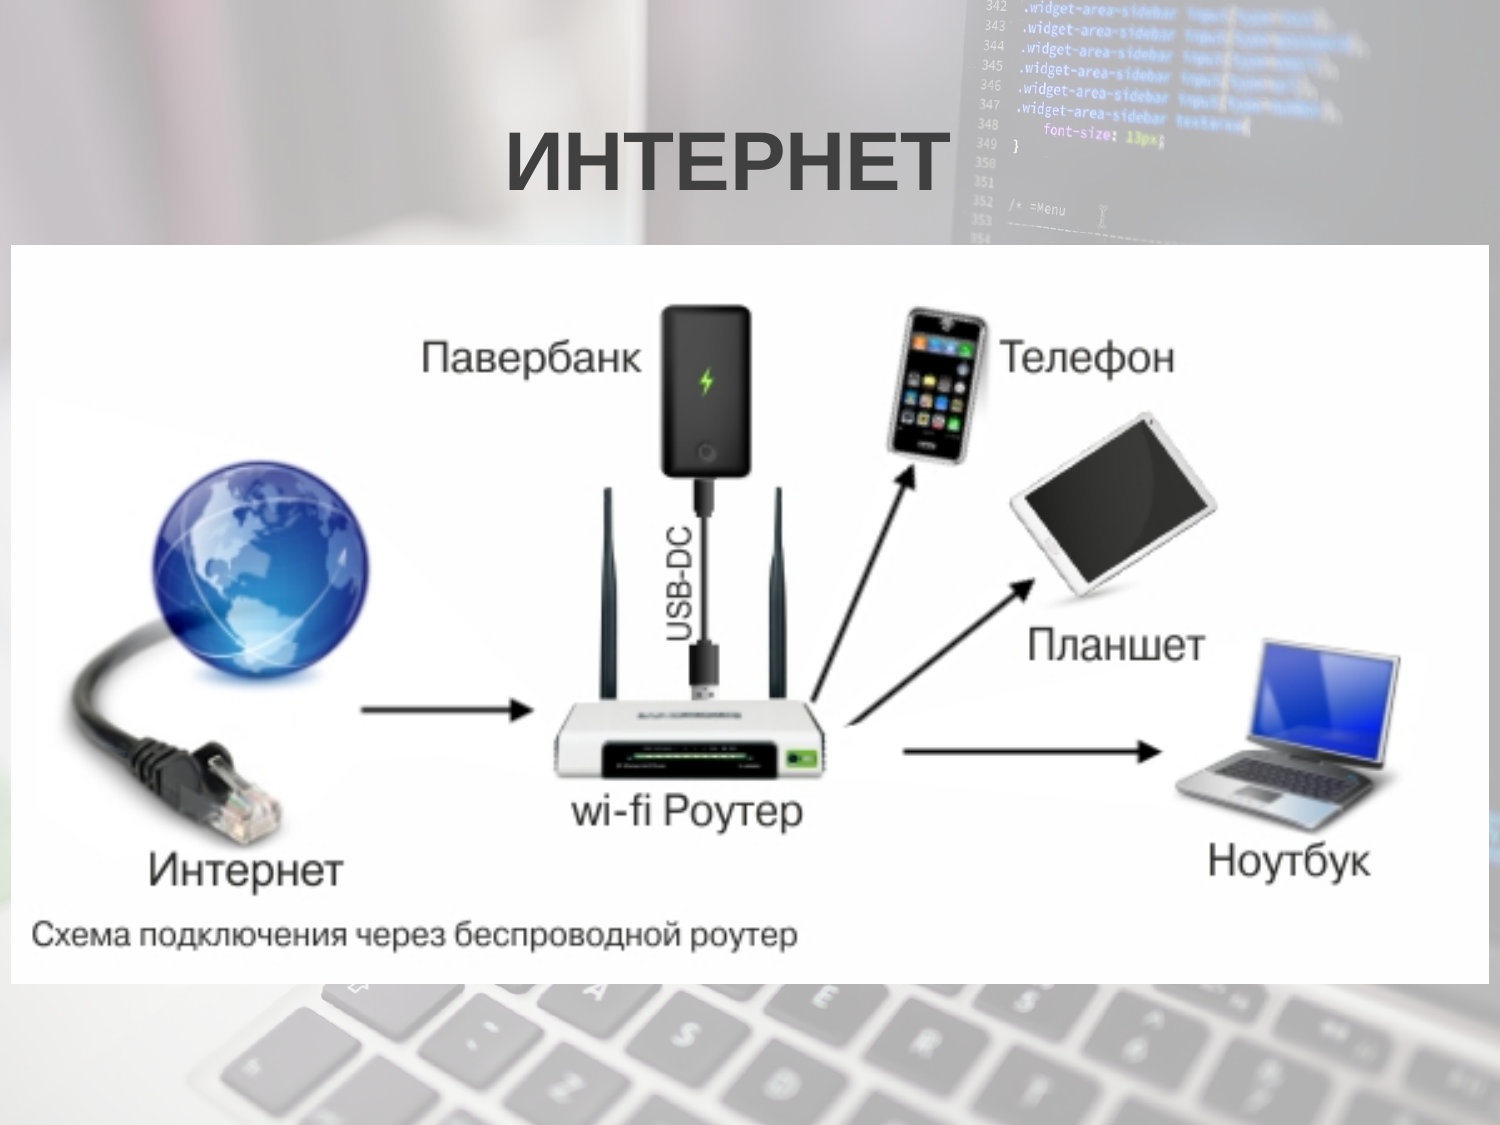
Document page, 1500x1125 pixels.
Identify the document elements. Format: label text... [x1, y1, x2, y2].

title ИНТЕРНЕТ [110, 69, 1346, 243]
picture [11, 244, 1489, 984]
